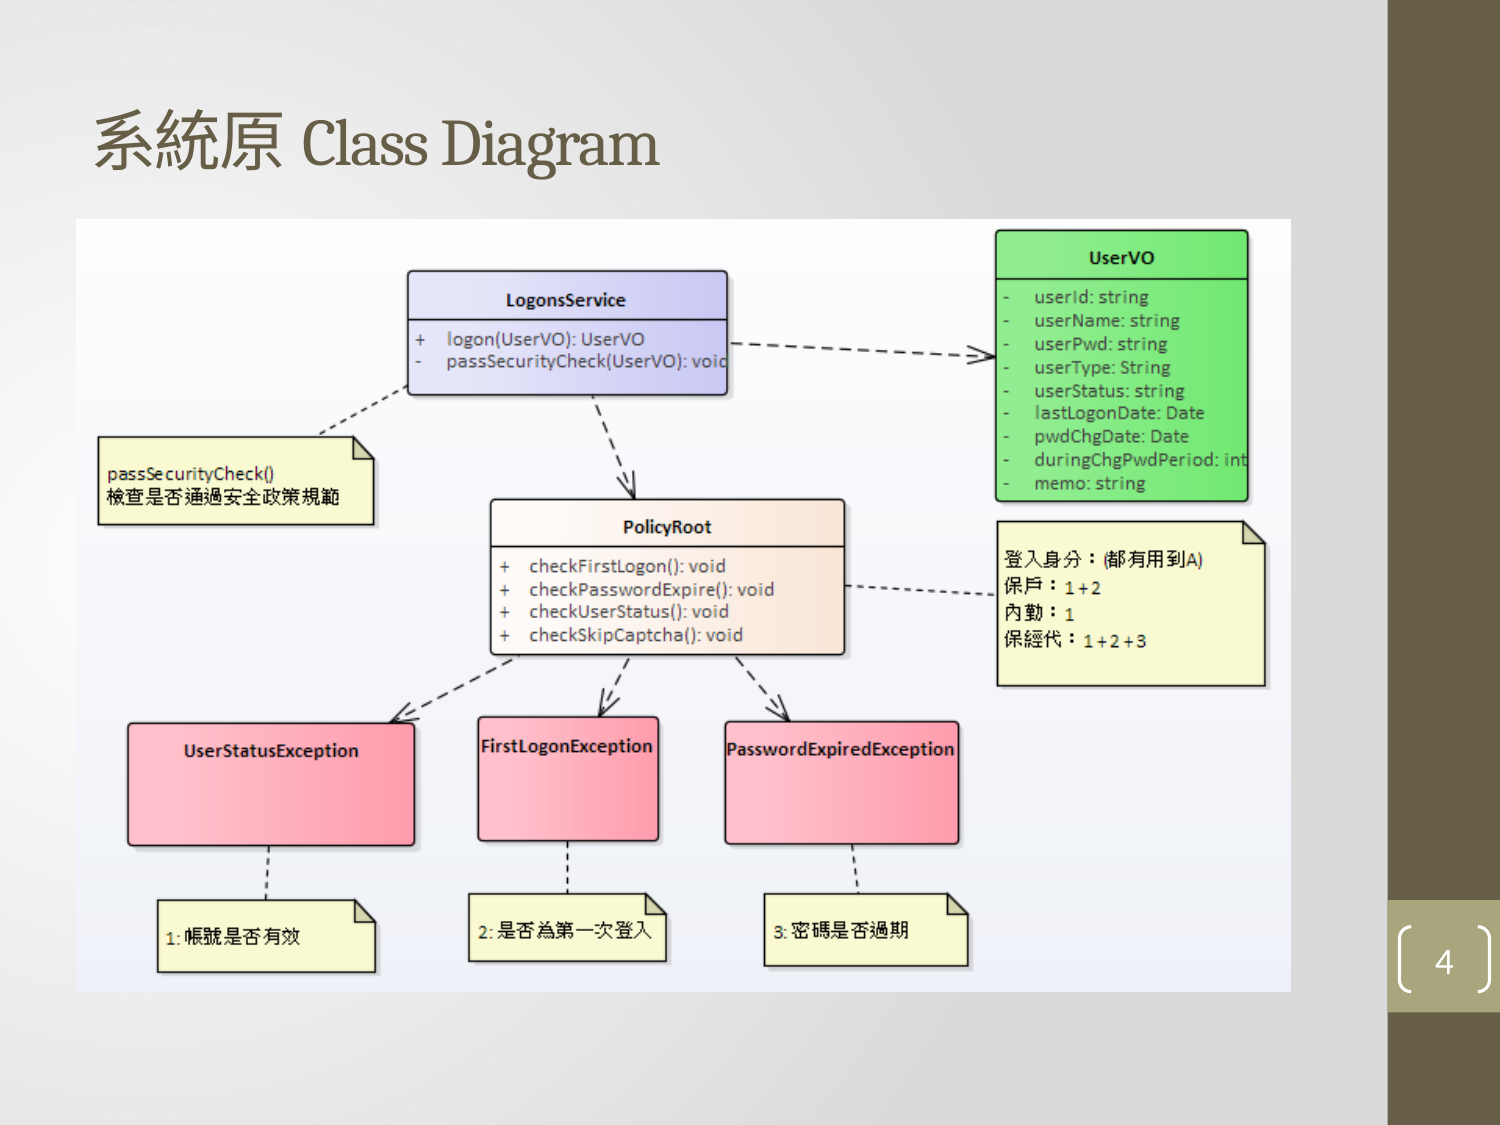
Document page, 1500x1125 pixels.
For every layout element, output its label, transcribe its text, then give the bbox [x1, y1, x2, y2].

slide_number 3 [1397, 925, 1492, 994]
title 系統原Class Diagram [75, 45, 1325, 233]
picture [76, 219, 1291, 993]
